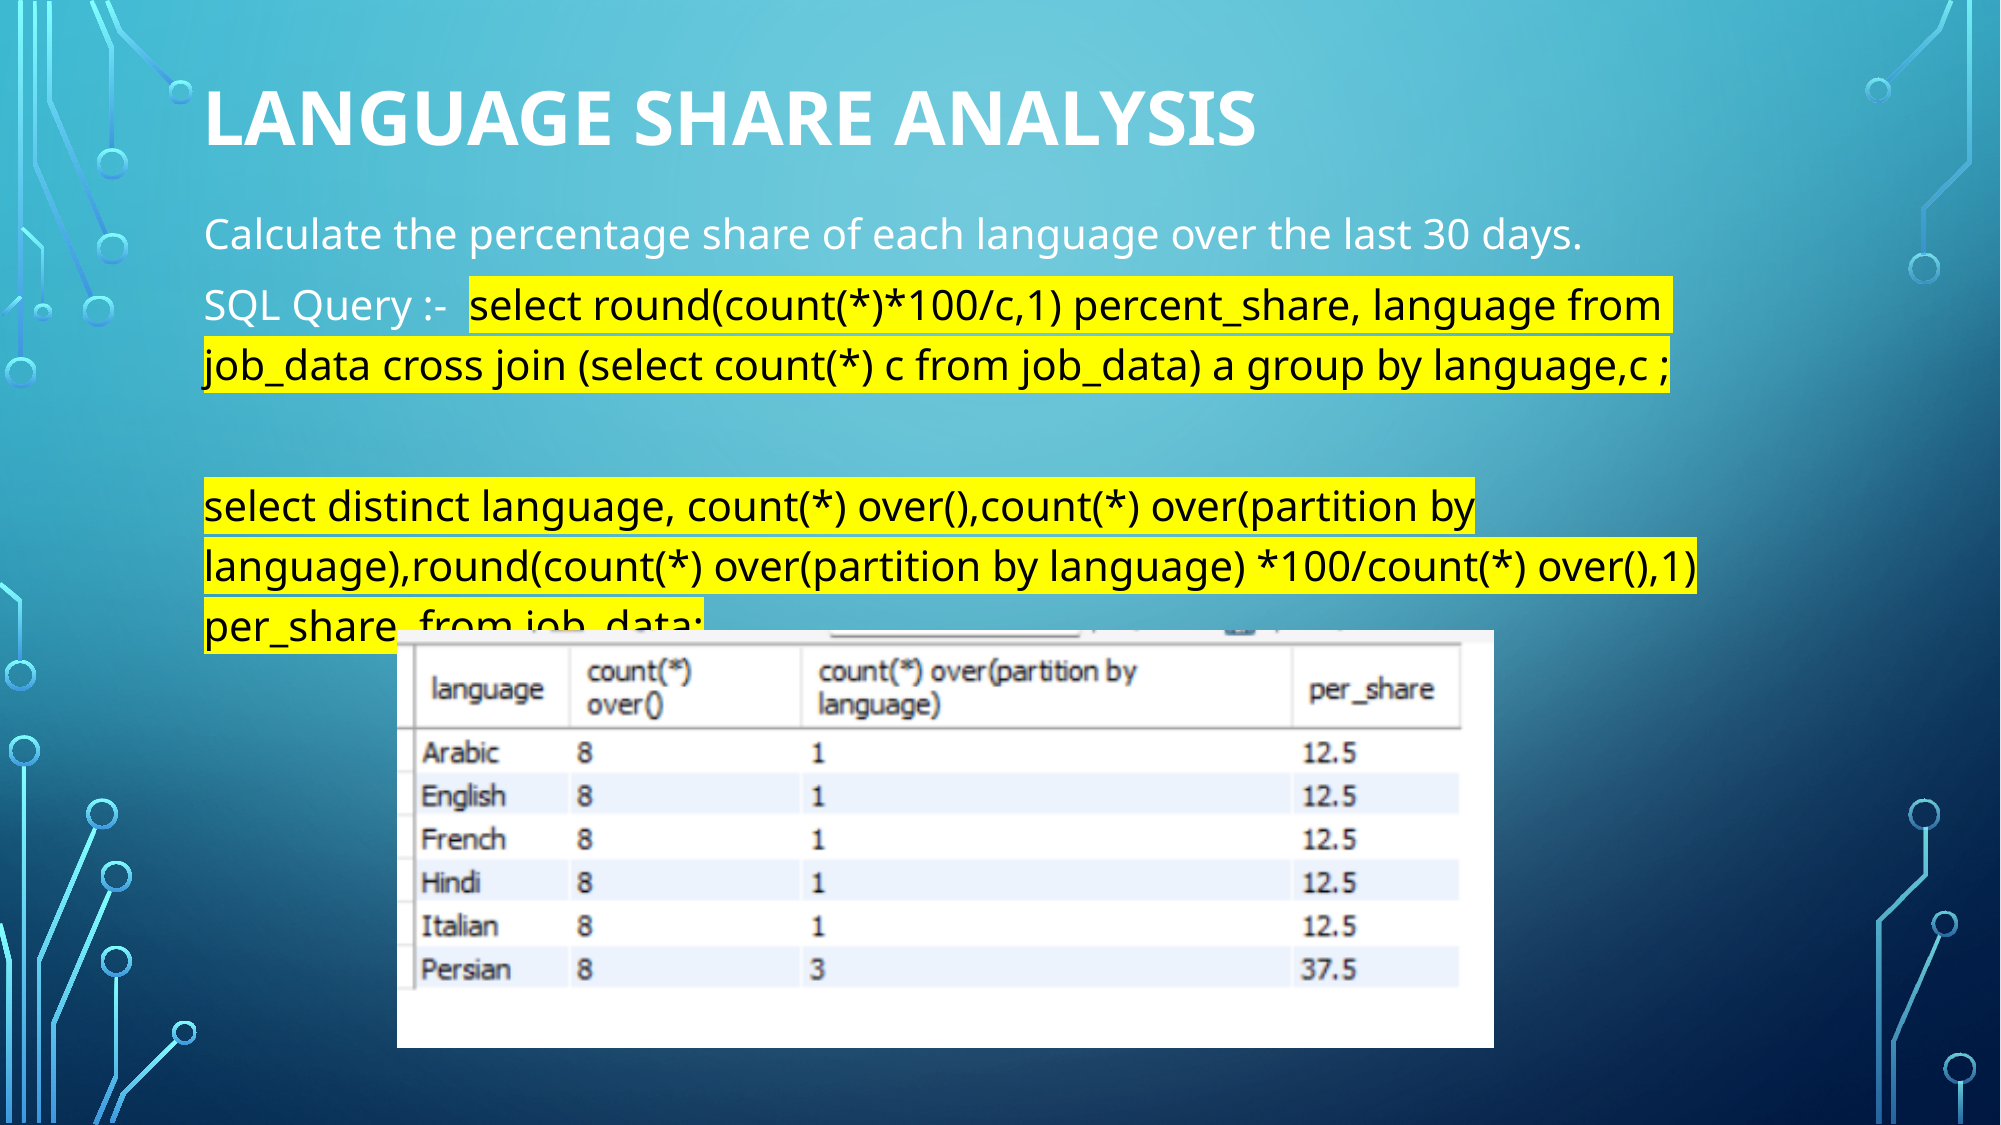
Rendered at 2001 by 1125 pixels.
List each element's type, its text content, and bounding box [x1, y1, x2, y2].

title Language Share Analysis [187, 0, 1813, 190]
picture [397, 630, 1494, 1048]
list Calculate the percentage share of each language over the last 30 days. SQL Query :- select round(count(*)*100/c,1) percent_share, language from job_data cross join (select count(*) c from job_data) a group by language,c ; select distinct language, count(*) over(),count(*) over(partition by language),round(count(*) over(partition by language) *100/count(*) over(),1) per_share from job_data; [113, 190, 1850, 1057]
